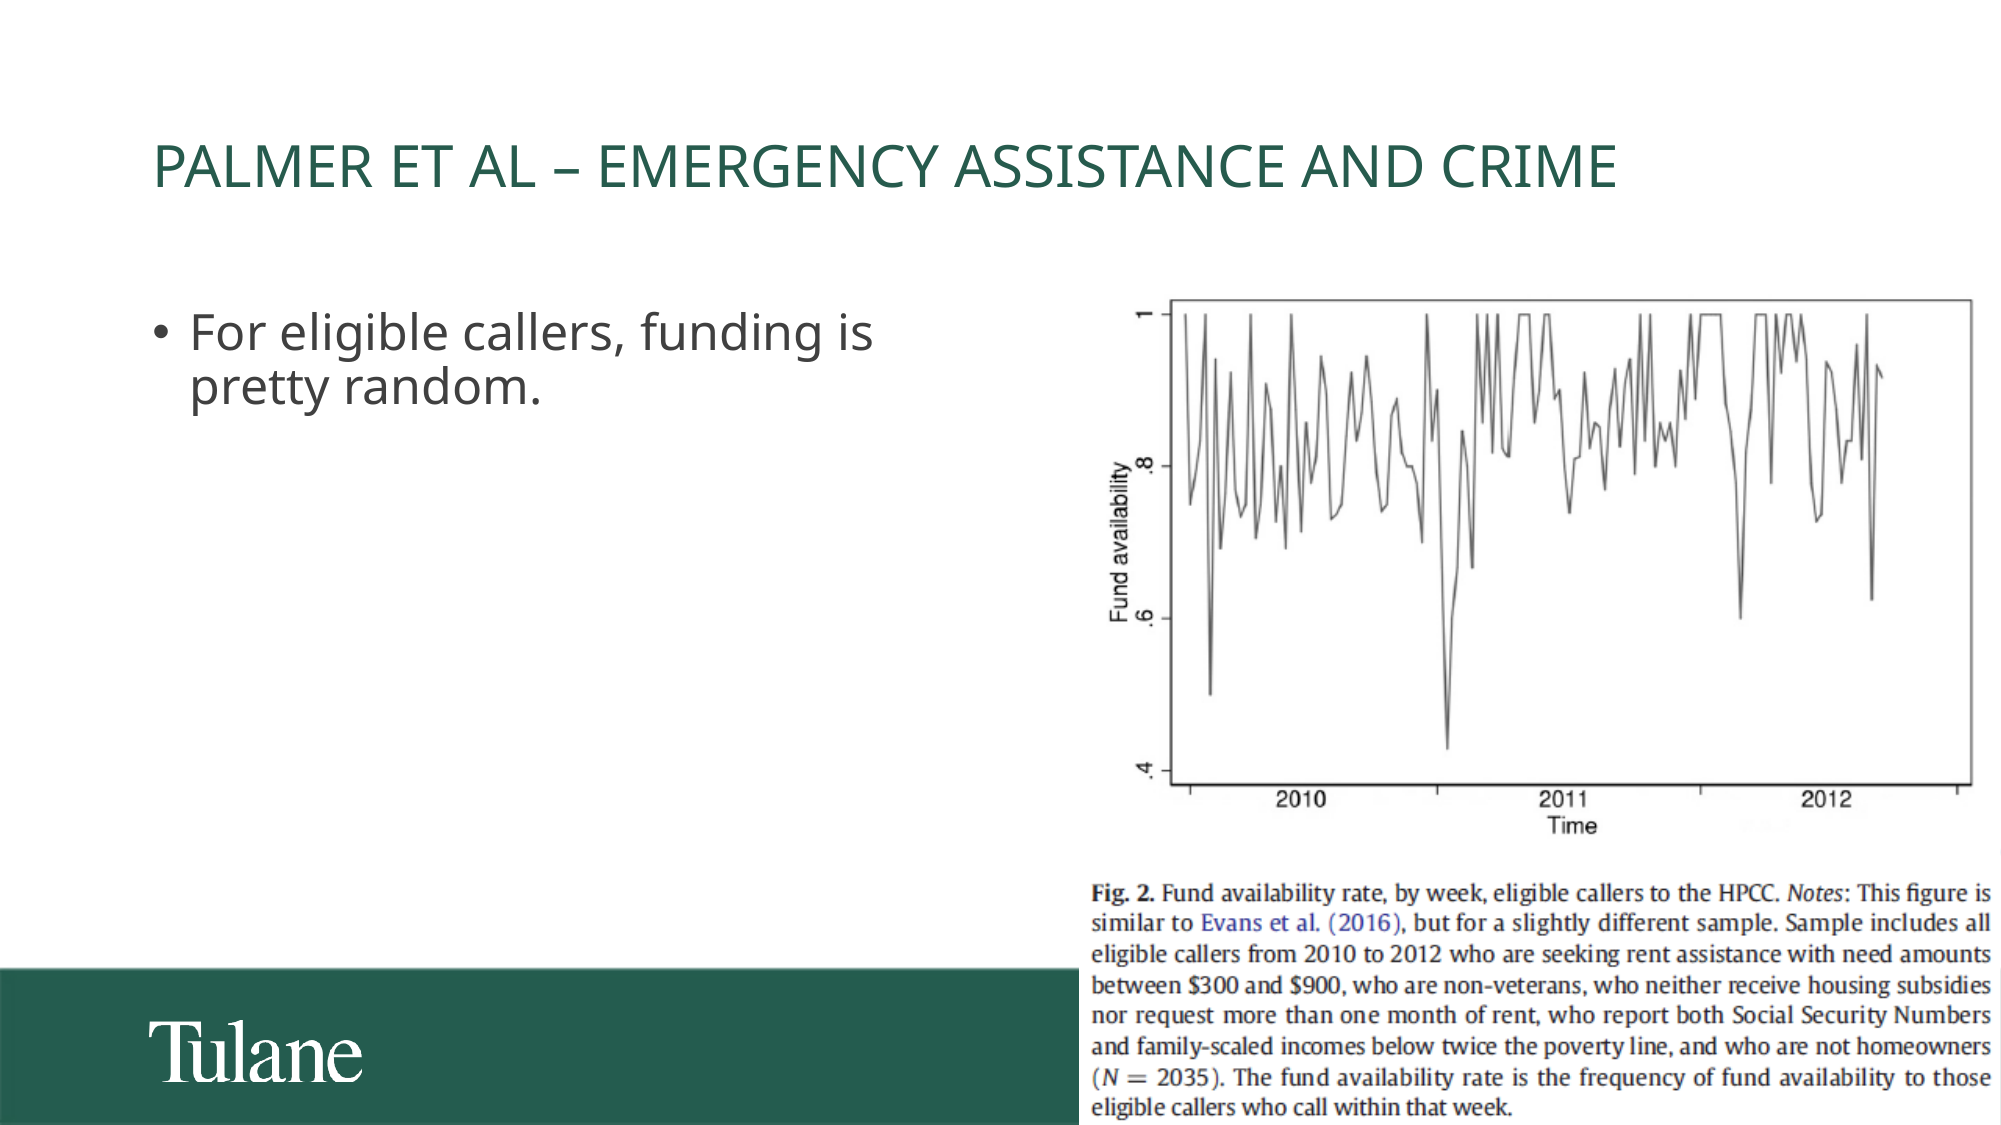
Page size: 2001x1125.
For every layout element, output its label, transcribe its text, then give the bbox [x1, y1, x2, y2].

title Palmer et al – Emergency assistance and Crime [137, 59, 1863, 278]
picture [0, 0, 2001, 1125]
list For eligible callers, funding is pretty random. [137, 299, 1040, 945]
